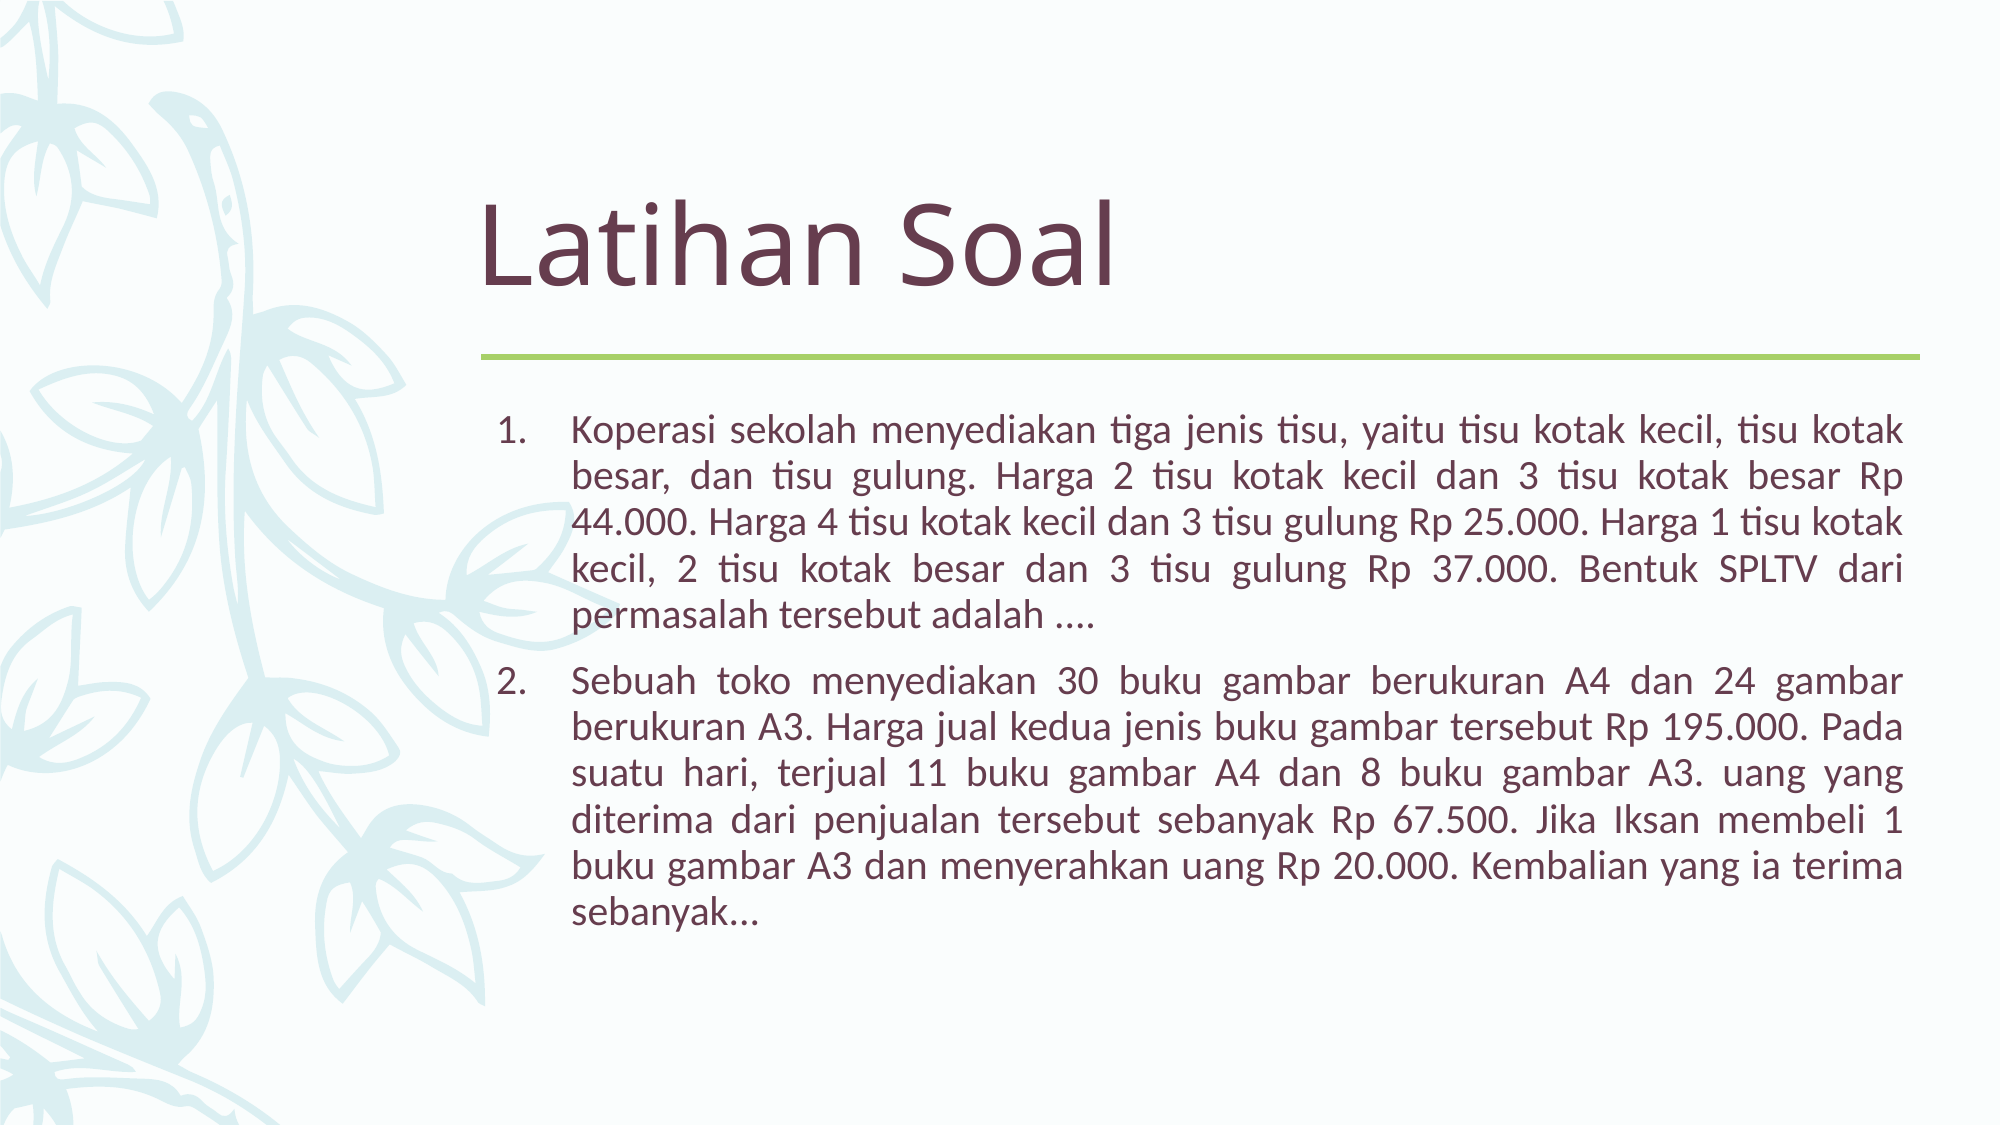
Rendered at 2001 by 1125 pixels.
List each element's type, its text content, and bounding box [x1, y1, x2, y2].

title Latihan Soal [460, 157, 1920, 350]
list Koperasi sekolah menyediakan tiga jenis tisu, yaitu tisu kotak kecil, tisu kotak besar, dan tisu gulung. Harga 2 tisu kotak kecil dan 3 tisu kotak besar Rp 44.000. Harga 4 tisu kotak kecil dan 3 tisu gulung Rp 25.000. Harga 1 tisu kotak kecil, 2 tisu kotak besar dan 3 tisu gulung Rp 37.000. Bentuk SPLTV dari permasalah tersebut adalah .... Sebuah toko menyediakan 30 buku gambar berukuran A4 dan 24 gambar berukuran A3. Harga jual kedua jenis buku gambar tersebut Rp 195.000. Pada suatu hari, terjual 11 buku gambar A4 dan 8 buku gambar A3. uang yang diterima dari penjualan tersebut sebanyak Rp 67.500. Jika Iksan membeli 1 buku gambar A3 dan menyerahkan uang Rp 20.000. Kembalian yang ia terima sebanyak... [481, 399, 1920, 1086]
